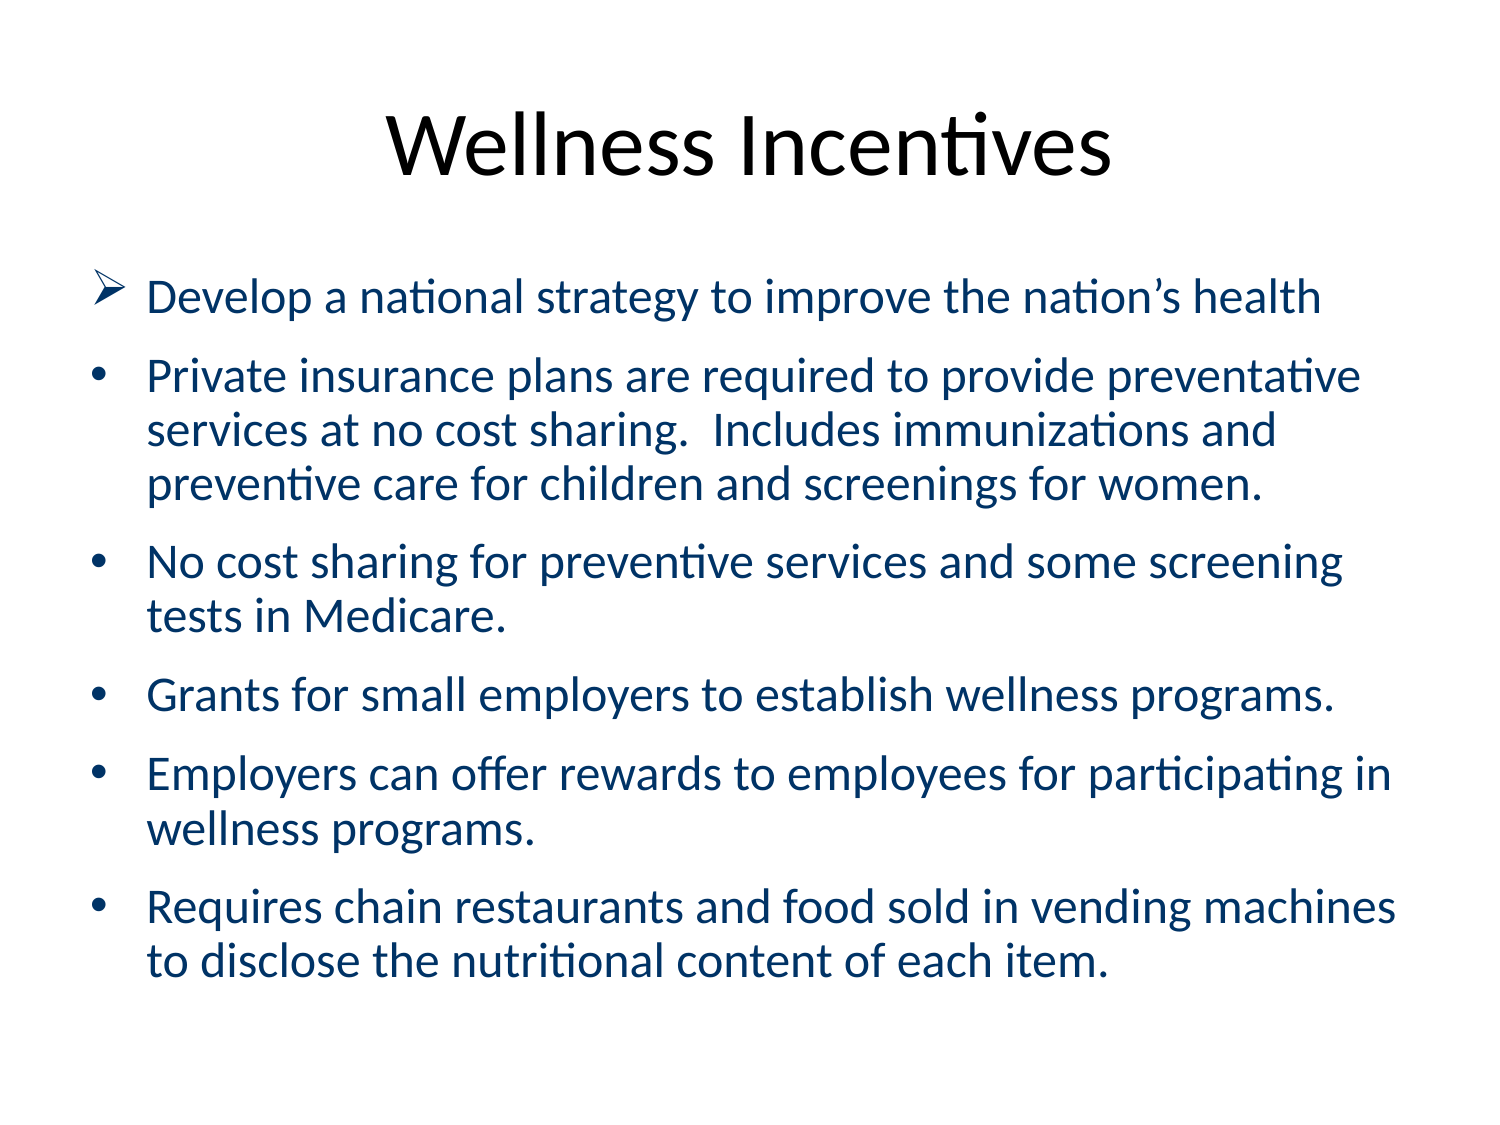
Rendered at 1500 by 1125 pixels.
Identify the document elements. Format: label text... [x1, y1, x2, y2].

title Wellness Incentives [74, 44, 1426, 233]
list Develop a national strategy to improve the nation’s health Private insurance plans are required to provide preventative services at no cost sharing. Includes immunizations and preventive care for children and screenings for women. No cost sharing for preventive services and some screening tests in Medicare. Grants for small employers to establish wellness programs. Employers can offer rewards to employees for participating in wellness programs. Requires chain restaurants and food sold in vending machines to disclose the nutritional content of each item. [74, 262, 1426, 1006]
